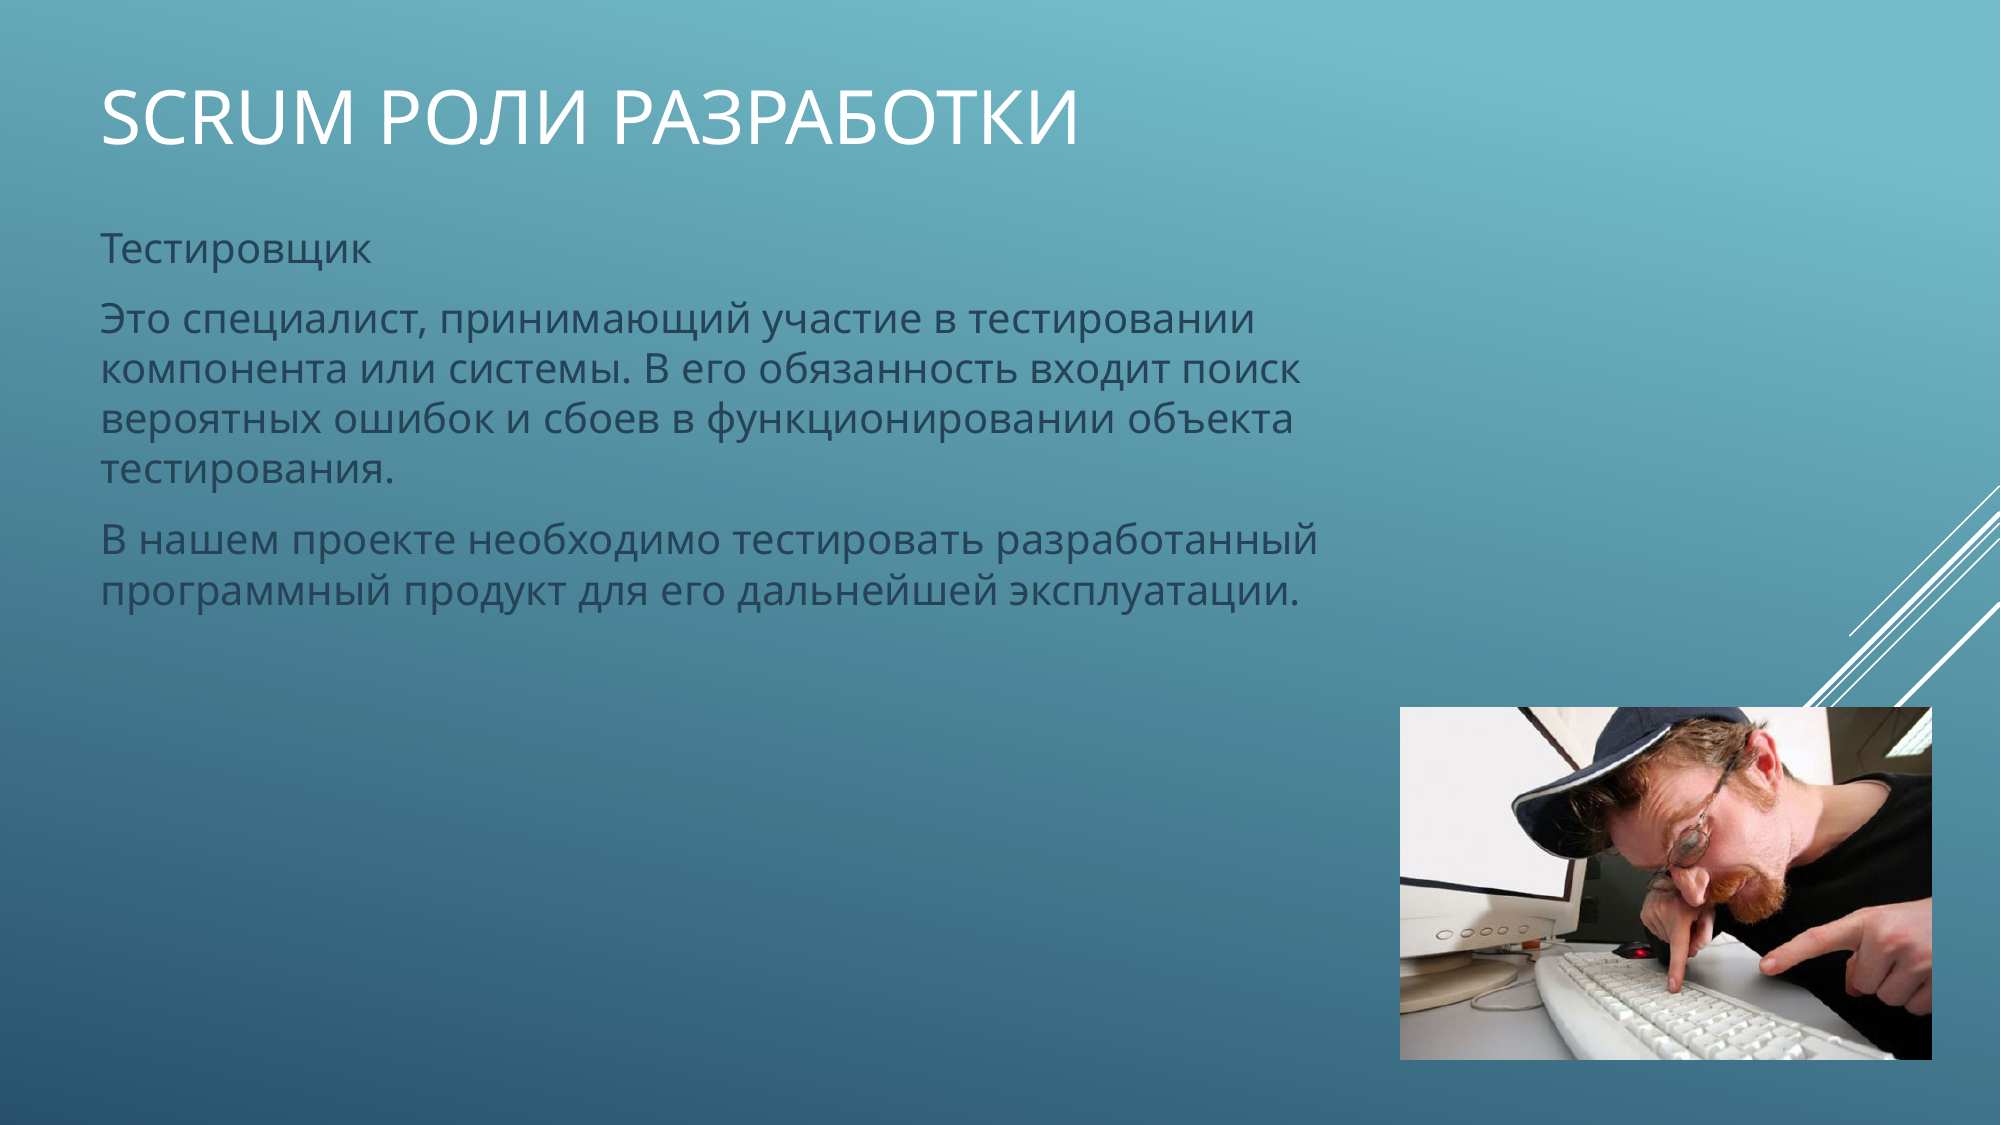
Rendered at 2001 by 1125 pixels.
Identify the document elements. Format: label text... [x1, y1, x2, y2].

picture [1400, 707, 1932, 1060]
title SCRUM Роли разработки [85, 37, 1486, 282]
list Тестировщик Это специалист, принимающий участие в тестировании компонента или системы. В его обязанность входит поиск вероятных ошибок и сбоев в функционировании объекта тестирования. В нашем проекте необходимо тестировать разработанный программный продукт для его дальнейшей эксплуатации. [85, 324, 1486, 511]
